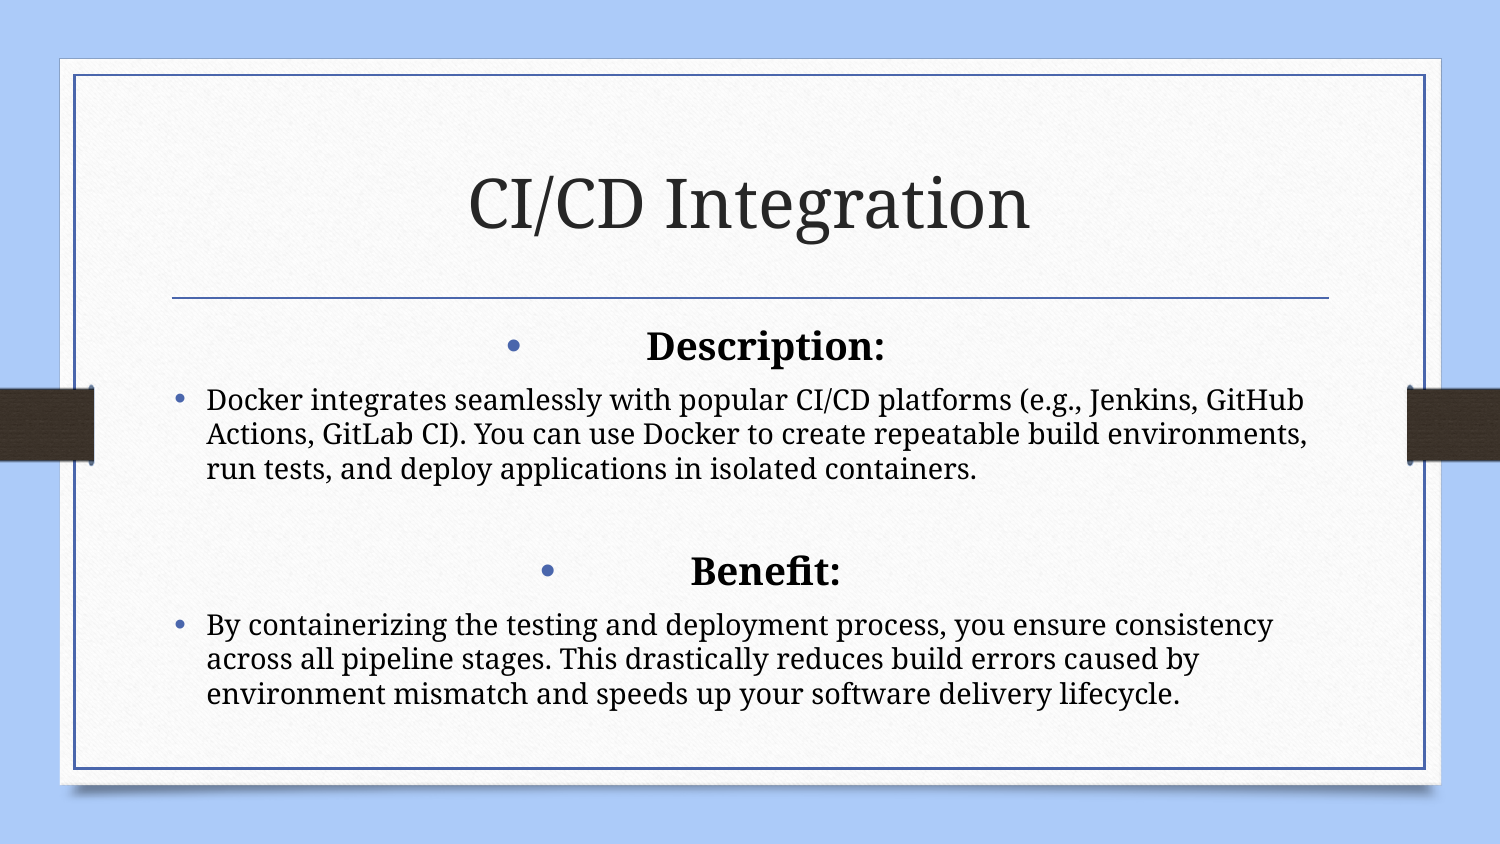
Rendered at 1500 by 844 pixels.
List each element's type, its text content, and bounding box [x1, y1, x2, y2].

title CI/CD Integration [159, 120, 1341, 282]
list Description: Docker integrates seamlessly with popular CI/CD platforms (e.g., Jenkins, GitHub Actions, GitLab CI). You can use Docker to create repeatable build environments, run tests, and deploy applications in isolated containers. Benefit: By containerizing the testing and deployment process, you ensure consistency across all pipeline stages. This drastically reduces build errors caused by environment mismatch and speeds up your software delivery lifecycle. [159, 314, 1341, 723]
picture [0, 0, 1500, 844]
